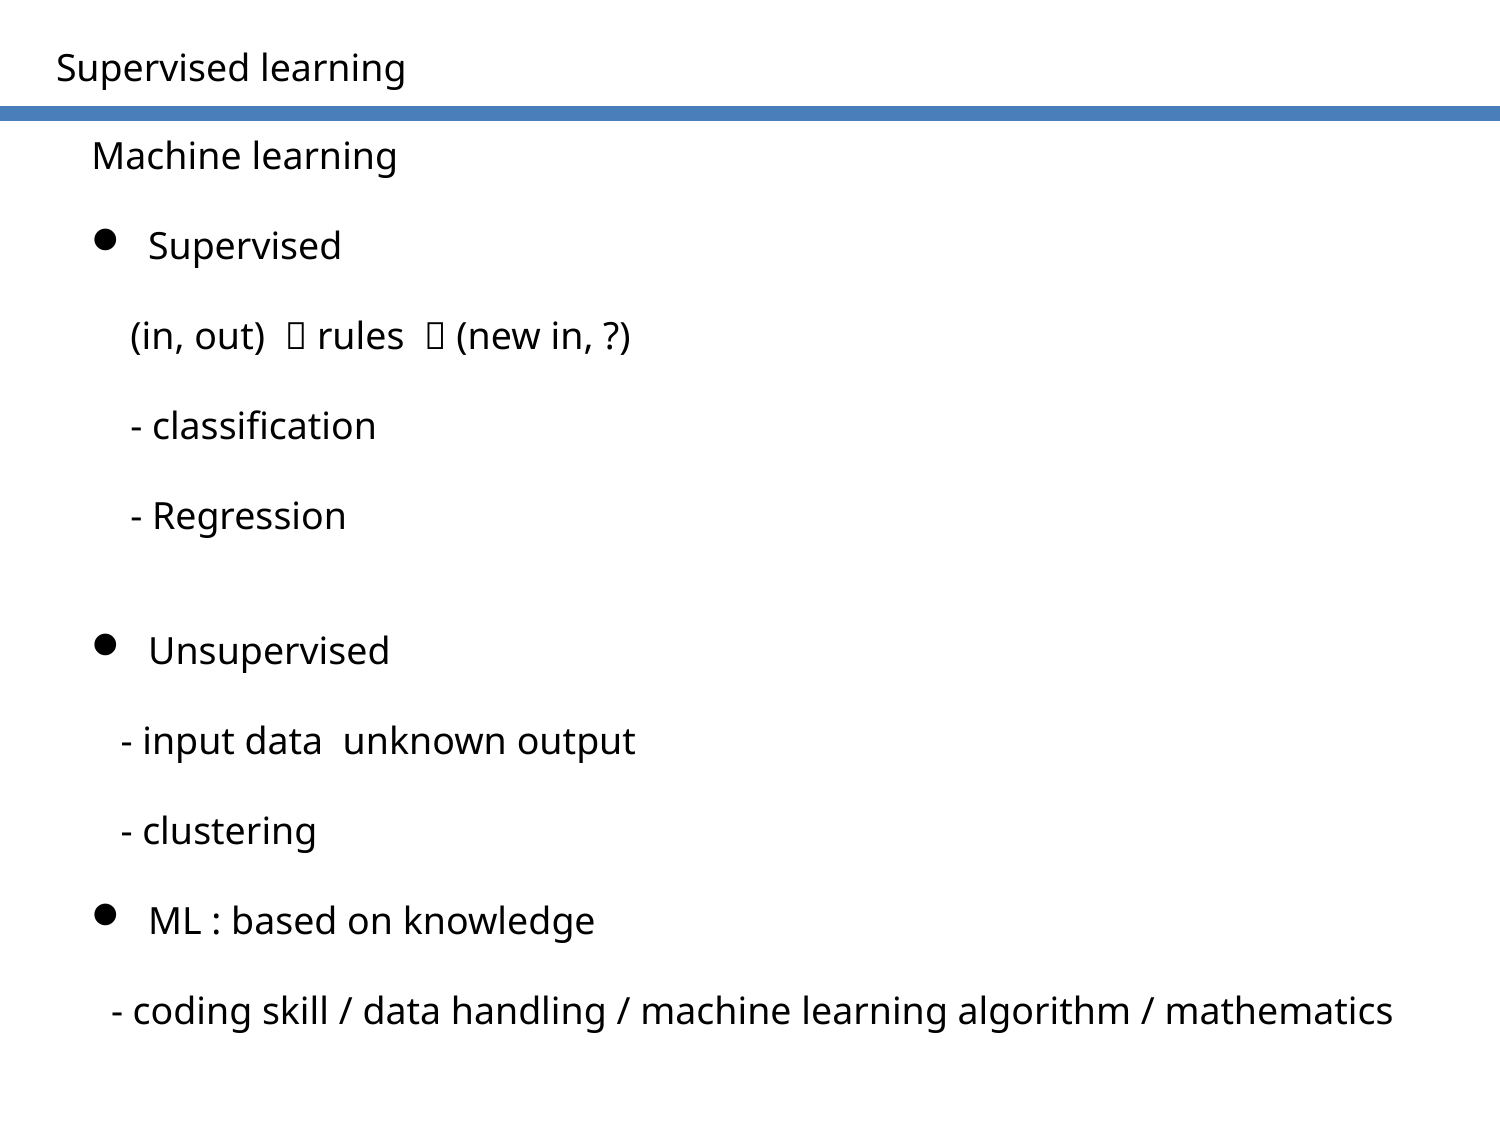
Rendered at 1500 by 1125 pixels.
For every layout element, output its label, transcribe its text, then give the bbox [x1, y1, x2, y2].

text_box Machine learning Supervised (in, out)  rules  (new in, ?) - classification - Regression Unsupervised - input data unknown output - clustering ML : based on knowledge - coding skill / data handling / machine learning algorithm / mathematics [76, 124, 1447, 1085]
text_box Supervised learning [41, 36, 621, 97]
